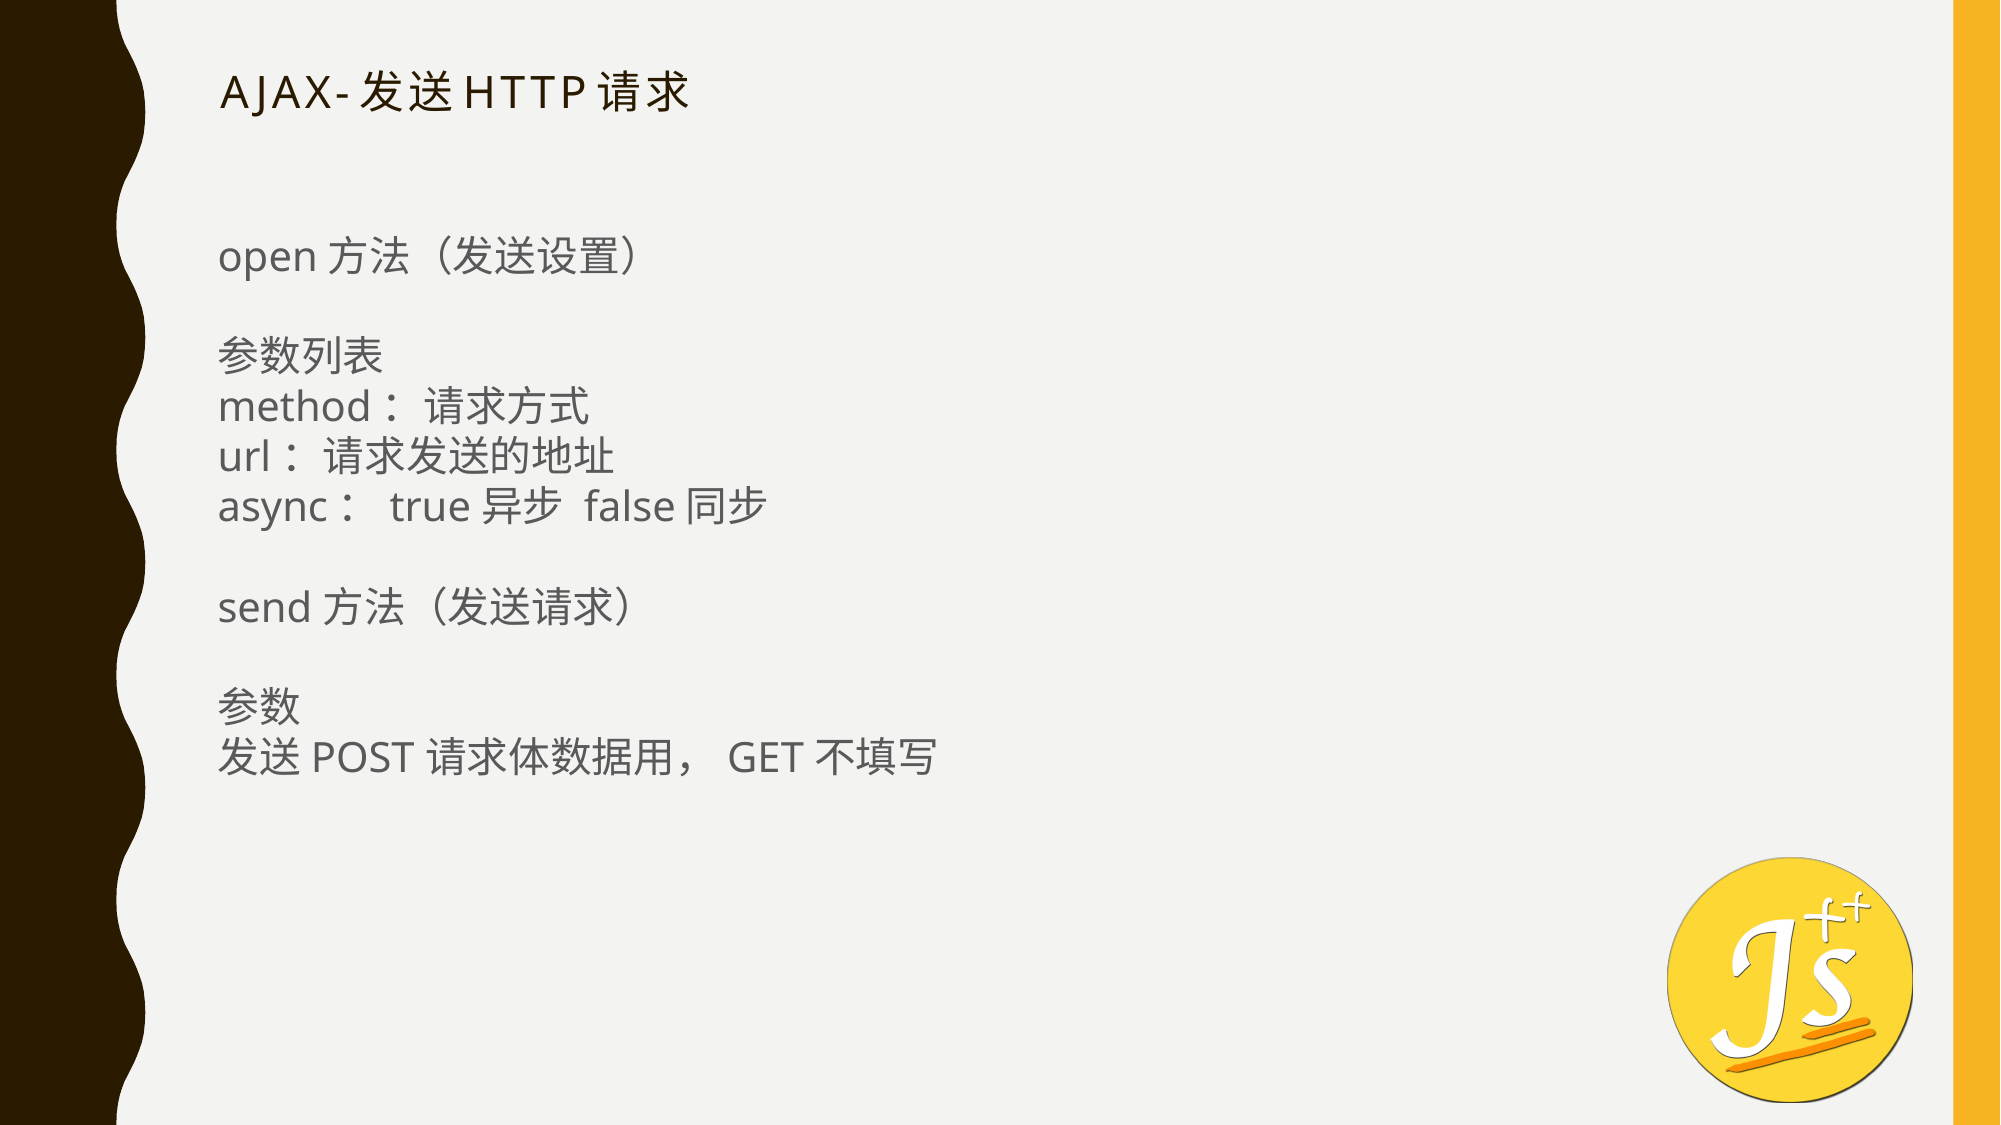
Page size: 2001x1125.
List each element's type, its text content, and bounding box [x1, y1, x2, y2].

title AJAX-发送HTTP请求 [205, 62, 1875, 185]
picture [1667, 857, 1913, 1103]
list open方法（发送设置） 参数列表 method：请求方式 url：请求发送的地址 async：true异步 false同步 send方法（发送请求） 参数 发送POST请求体数据用，GET不填写 [202, 222, 1910, 1093]
